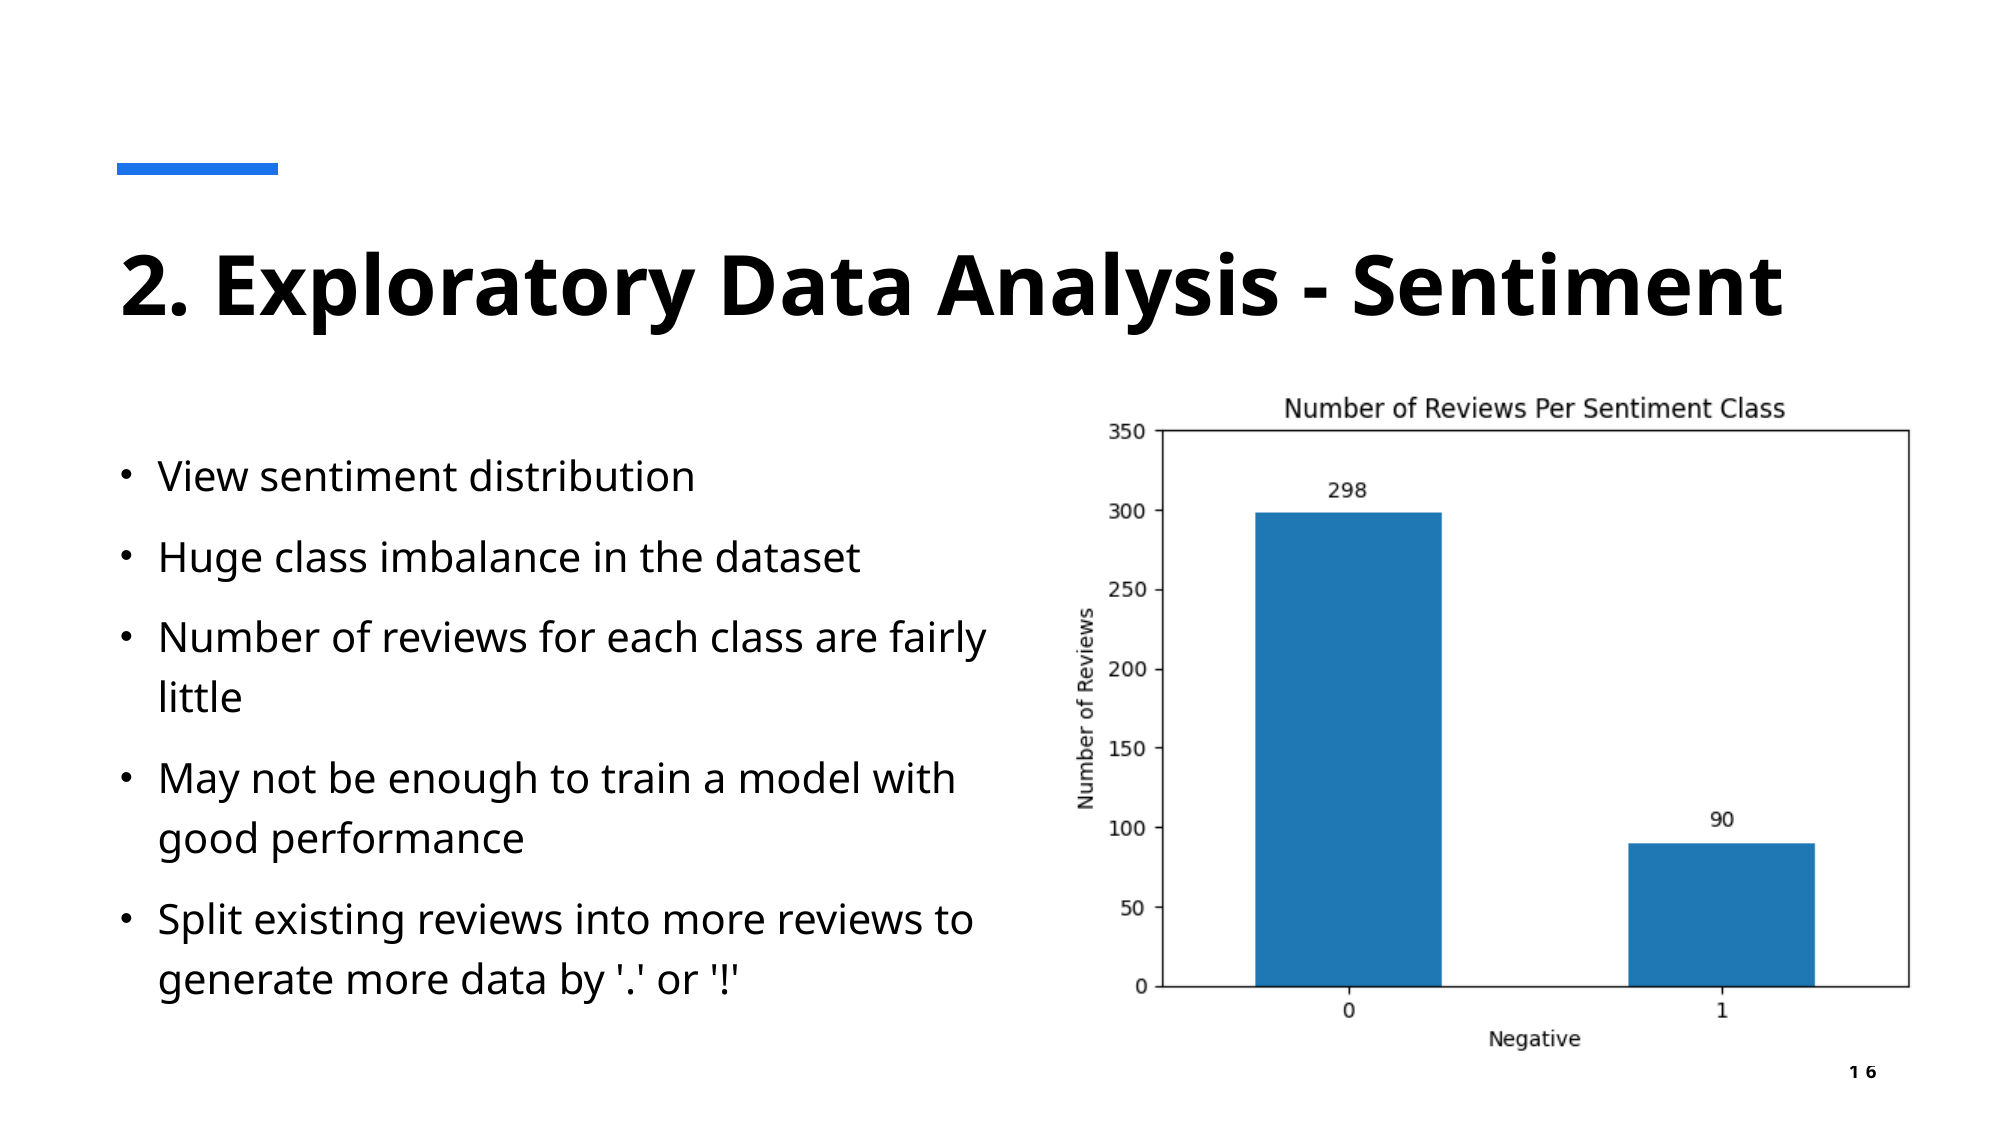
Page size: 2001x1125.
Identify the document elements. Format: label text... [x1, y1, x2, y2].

list View sentiment distribution Huge class imbalance in the dataset Number of reviews for each class are fairly little May not be enough to train a model with good performance Split existing reviews into more reviews to generate more data by '.' or '!' [105, 431, 1050, 1017]
picture [1063, 382, 1922, 1066]
title 2. Exploratory Data Analysis - Sentiment [105, 224, 1892, 405]
slide_number 16 [1772, 1066, 1892, 1103]
